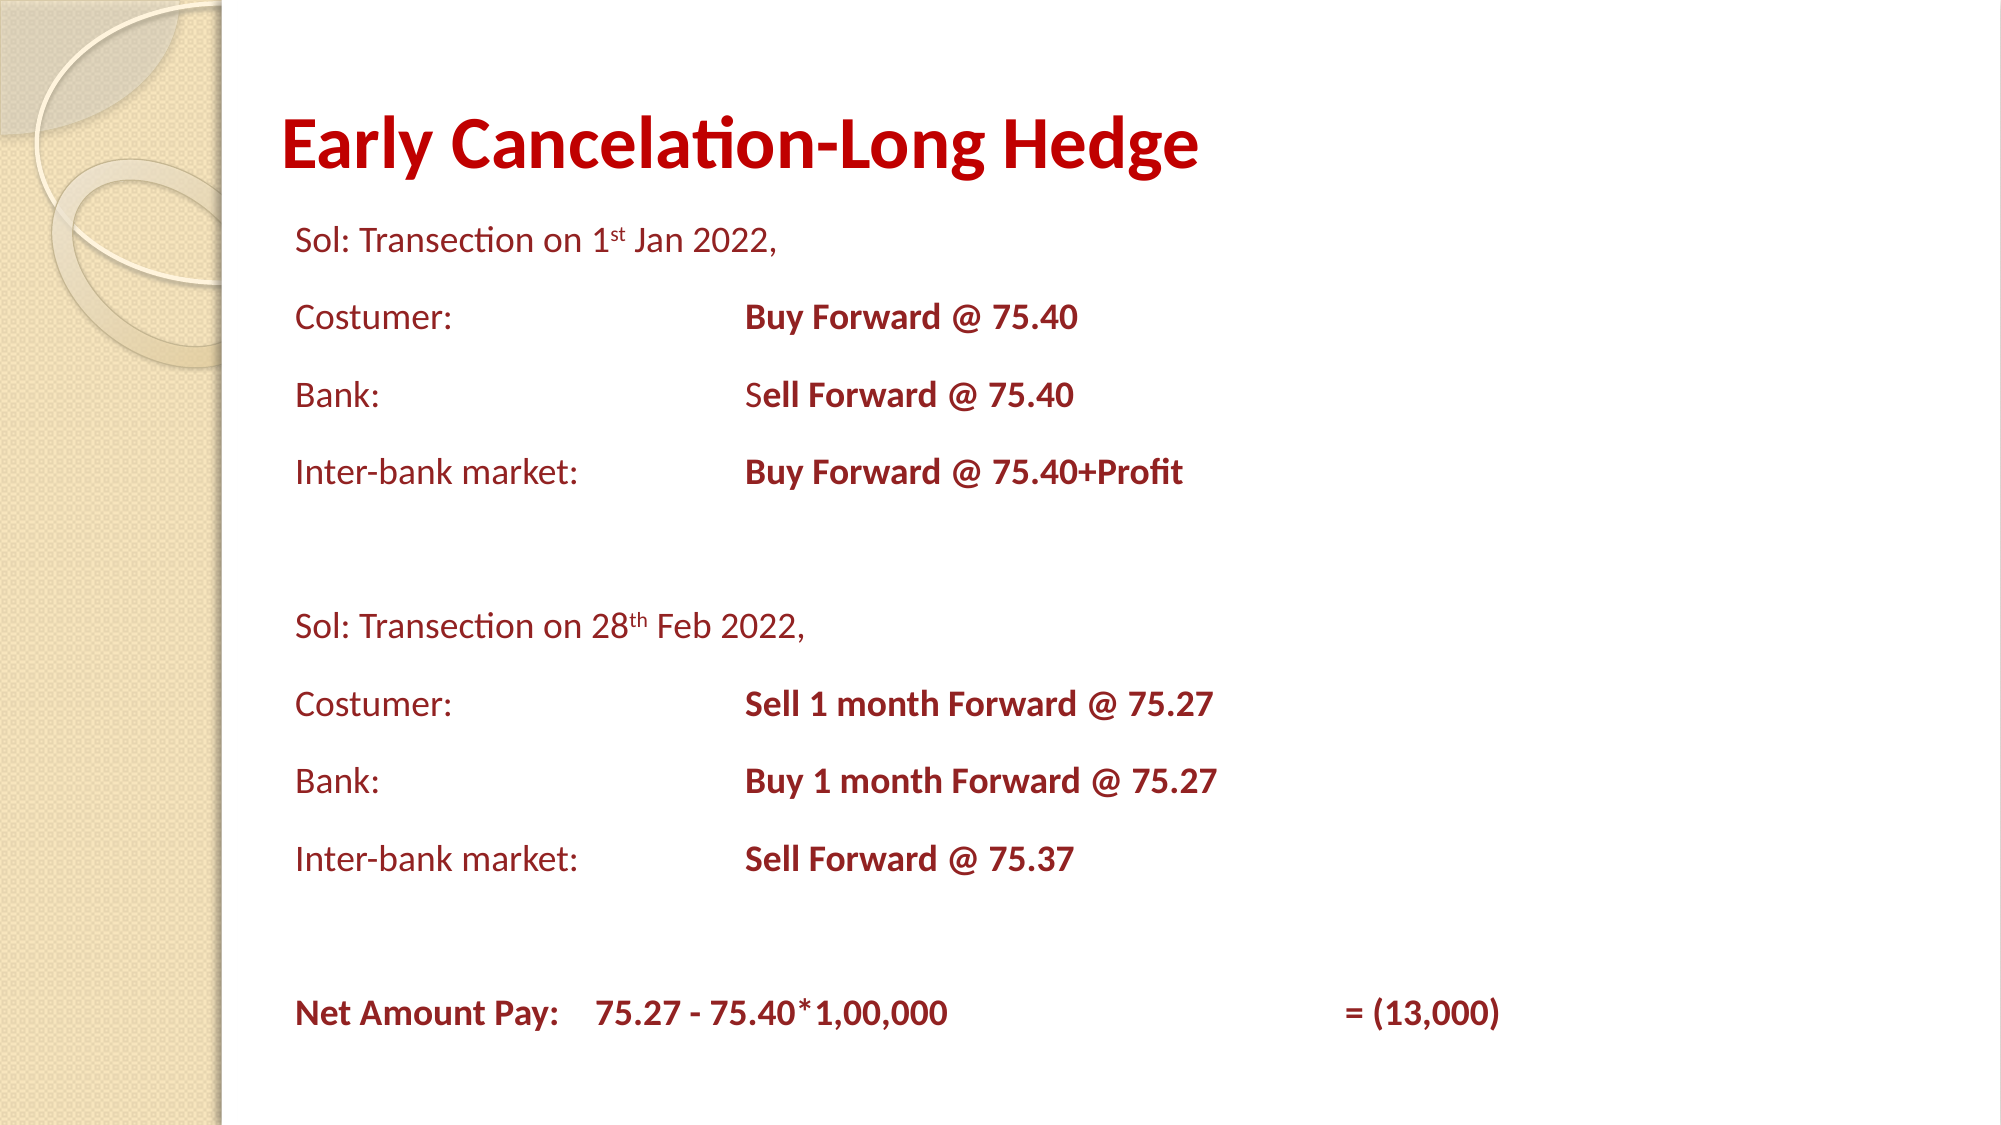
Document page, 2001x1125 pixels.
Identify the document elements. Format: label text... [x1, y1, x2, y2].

list Sol: Transection on 1st Jan 2022, Costumer: Buy Forward @ 75.40 Bank: Sell Forward @ 75.40 Inter-bank market: Buy Forward @ 75.40+Profit Sol: Transection on 28th Feb 2022, Costumer: Sell 1 month Forward @ 75.27 Bank: Buy 1 month Forward @ 75.27 Inter-bank market: Sell Forward @ 75.37 Net Amount Pay: 75.27 - 75.40*1,00,000 = (13,000) [266, 204, 1967, 1101]
title Early Cancelation-Long Hedge [266, 45, 1967, 204]
